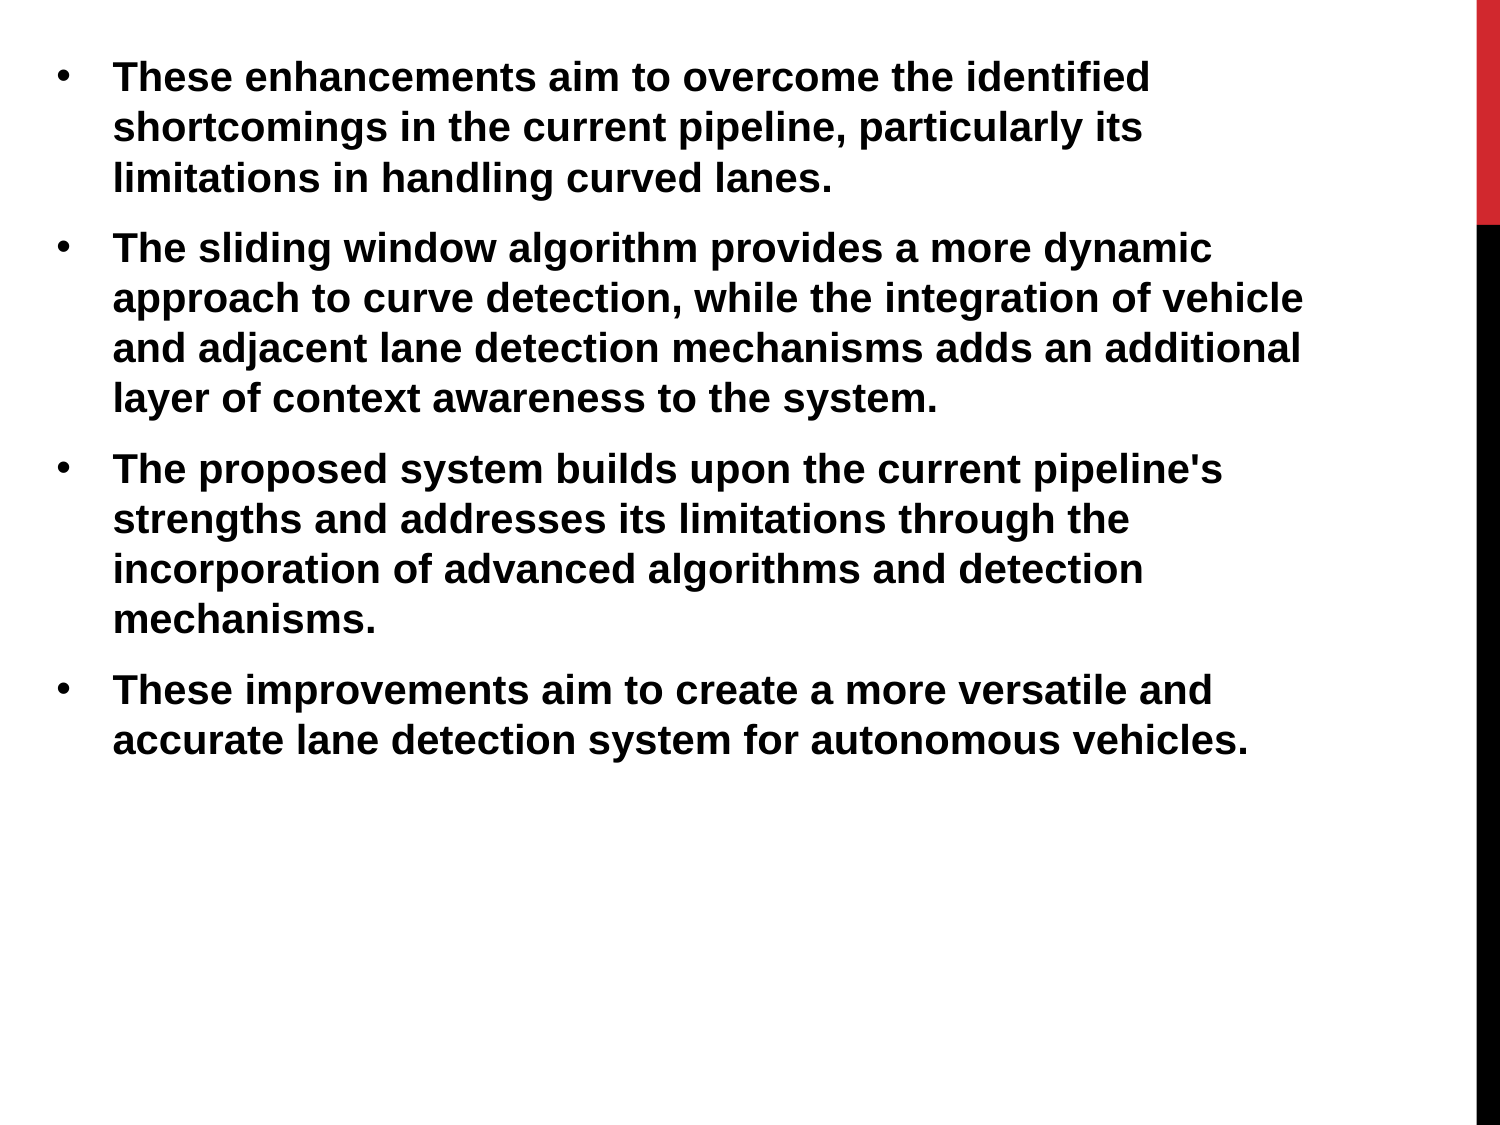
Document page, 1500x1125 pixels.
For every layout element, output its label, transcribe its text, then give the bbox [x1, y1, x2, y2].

list These enhancements aim to overcome the identified shortcomings in the current pipeline, particularly its limitations in handling curved lanes. The sliding window algorithm provides a more dynamic approach to curve detection, while the integration of vehicle and adjacent lane detection mechanisms adds an additional layer of context awareness to the system. The proposed system builds upon the current pipeline's strengths and addresses its limitations through the incorporation of advanced algorithms and detection mechanisms. These improvements aim to create a more versatile and accurate lane detection system for autonomous vehicles. [41, 42, 1341, 1024]
